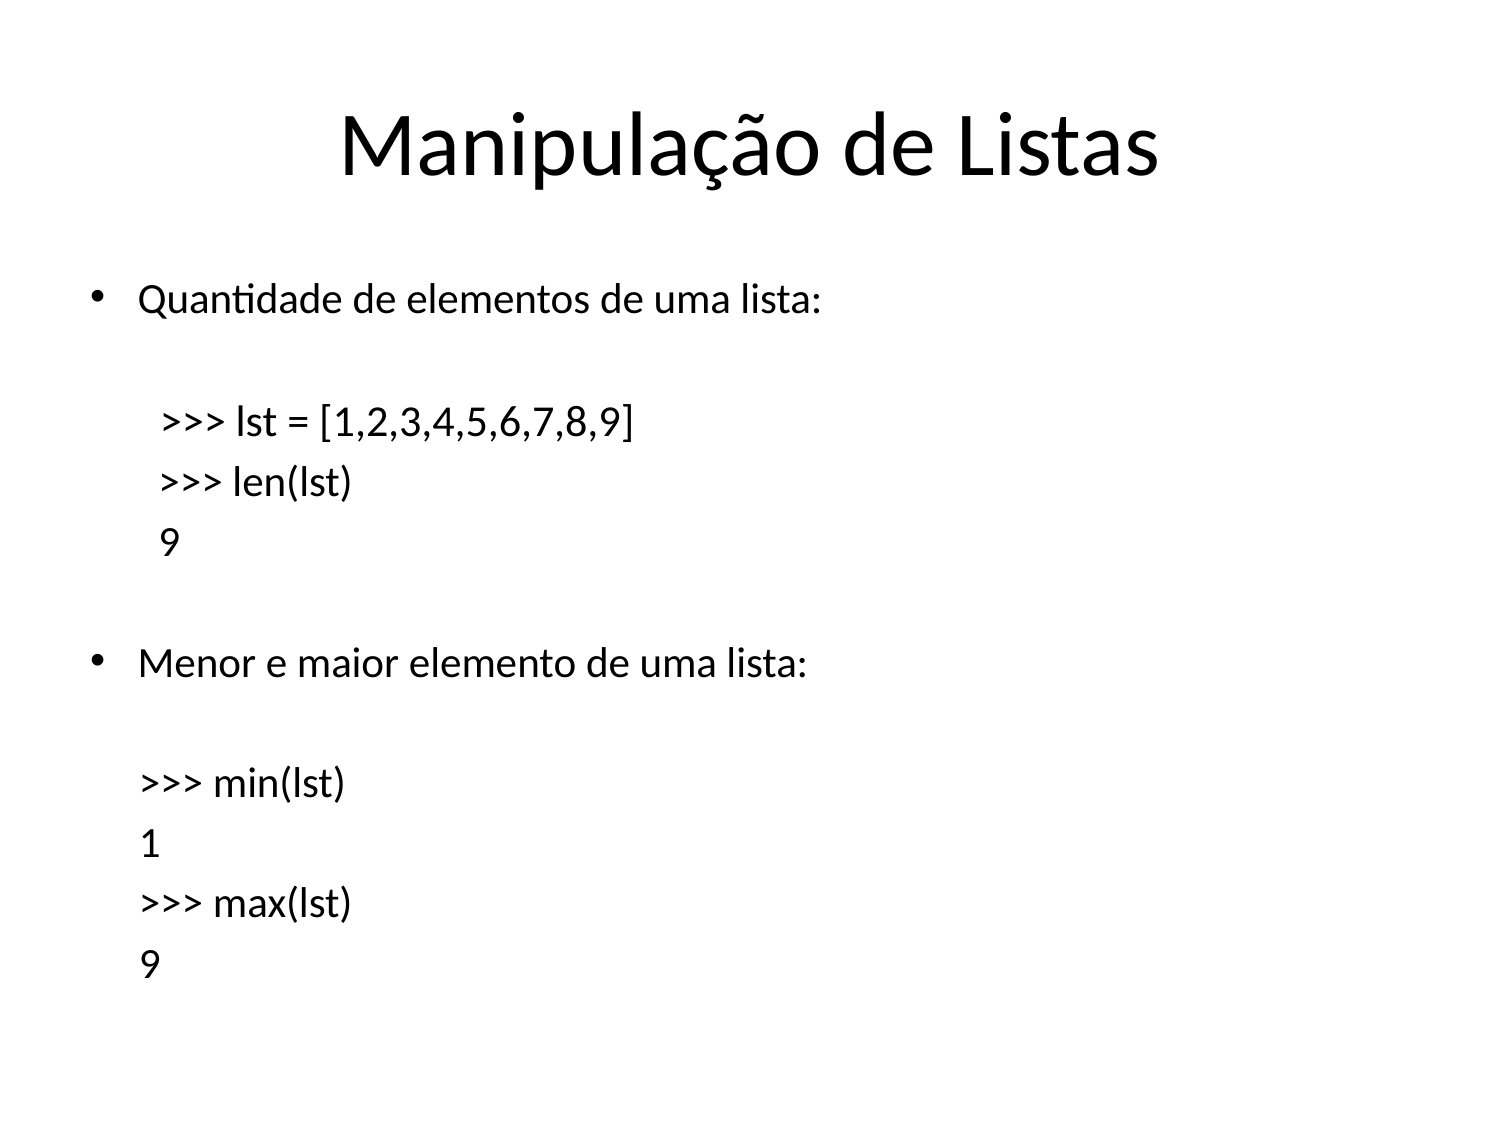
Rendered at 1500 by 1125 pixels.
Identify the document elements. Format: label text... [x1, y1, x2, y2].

title Manipulação de Listas [75, 45, 1425, 233]
list Quantidade de elementos de uma lista: >>> lst = [1,2,3,4,5,6,7,8,9] >>> len(lst) 9 Menor e maior elemento de uma lista: >>> min(lst) 1 >>> max(lst) 9 [75, 262, 1425, 1005]
